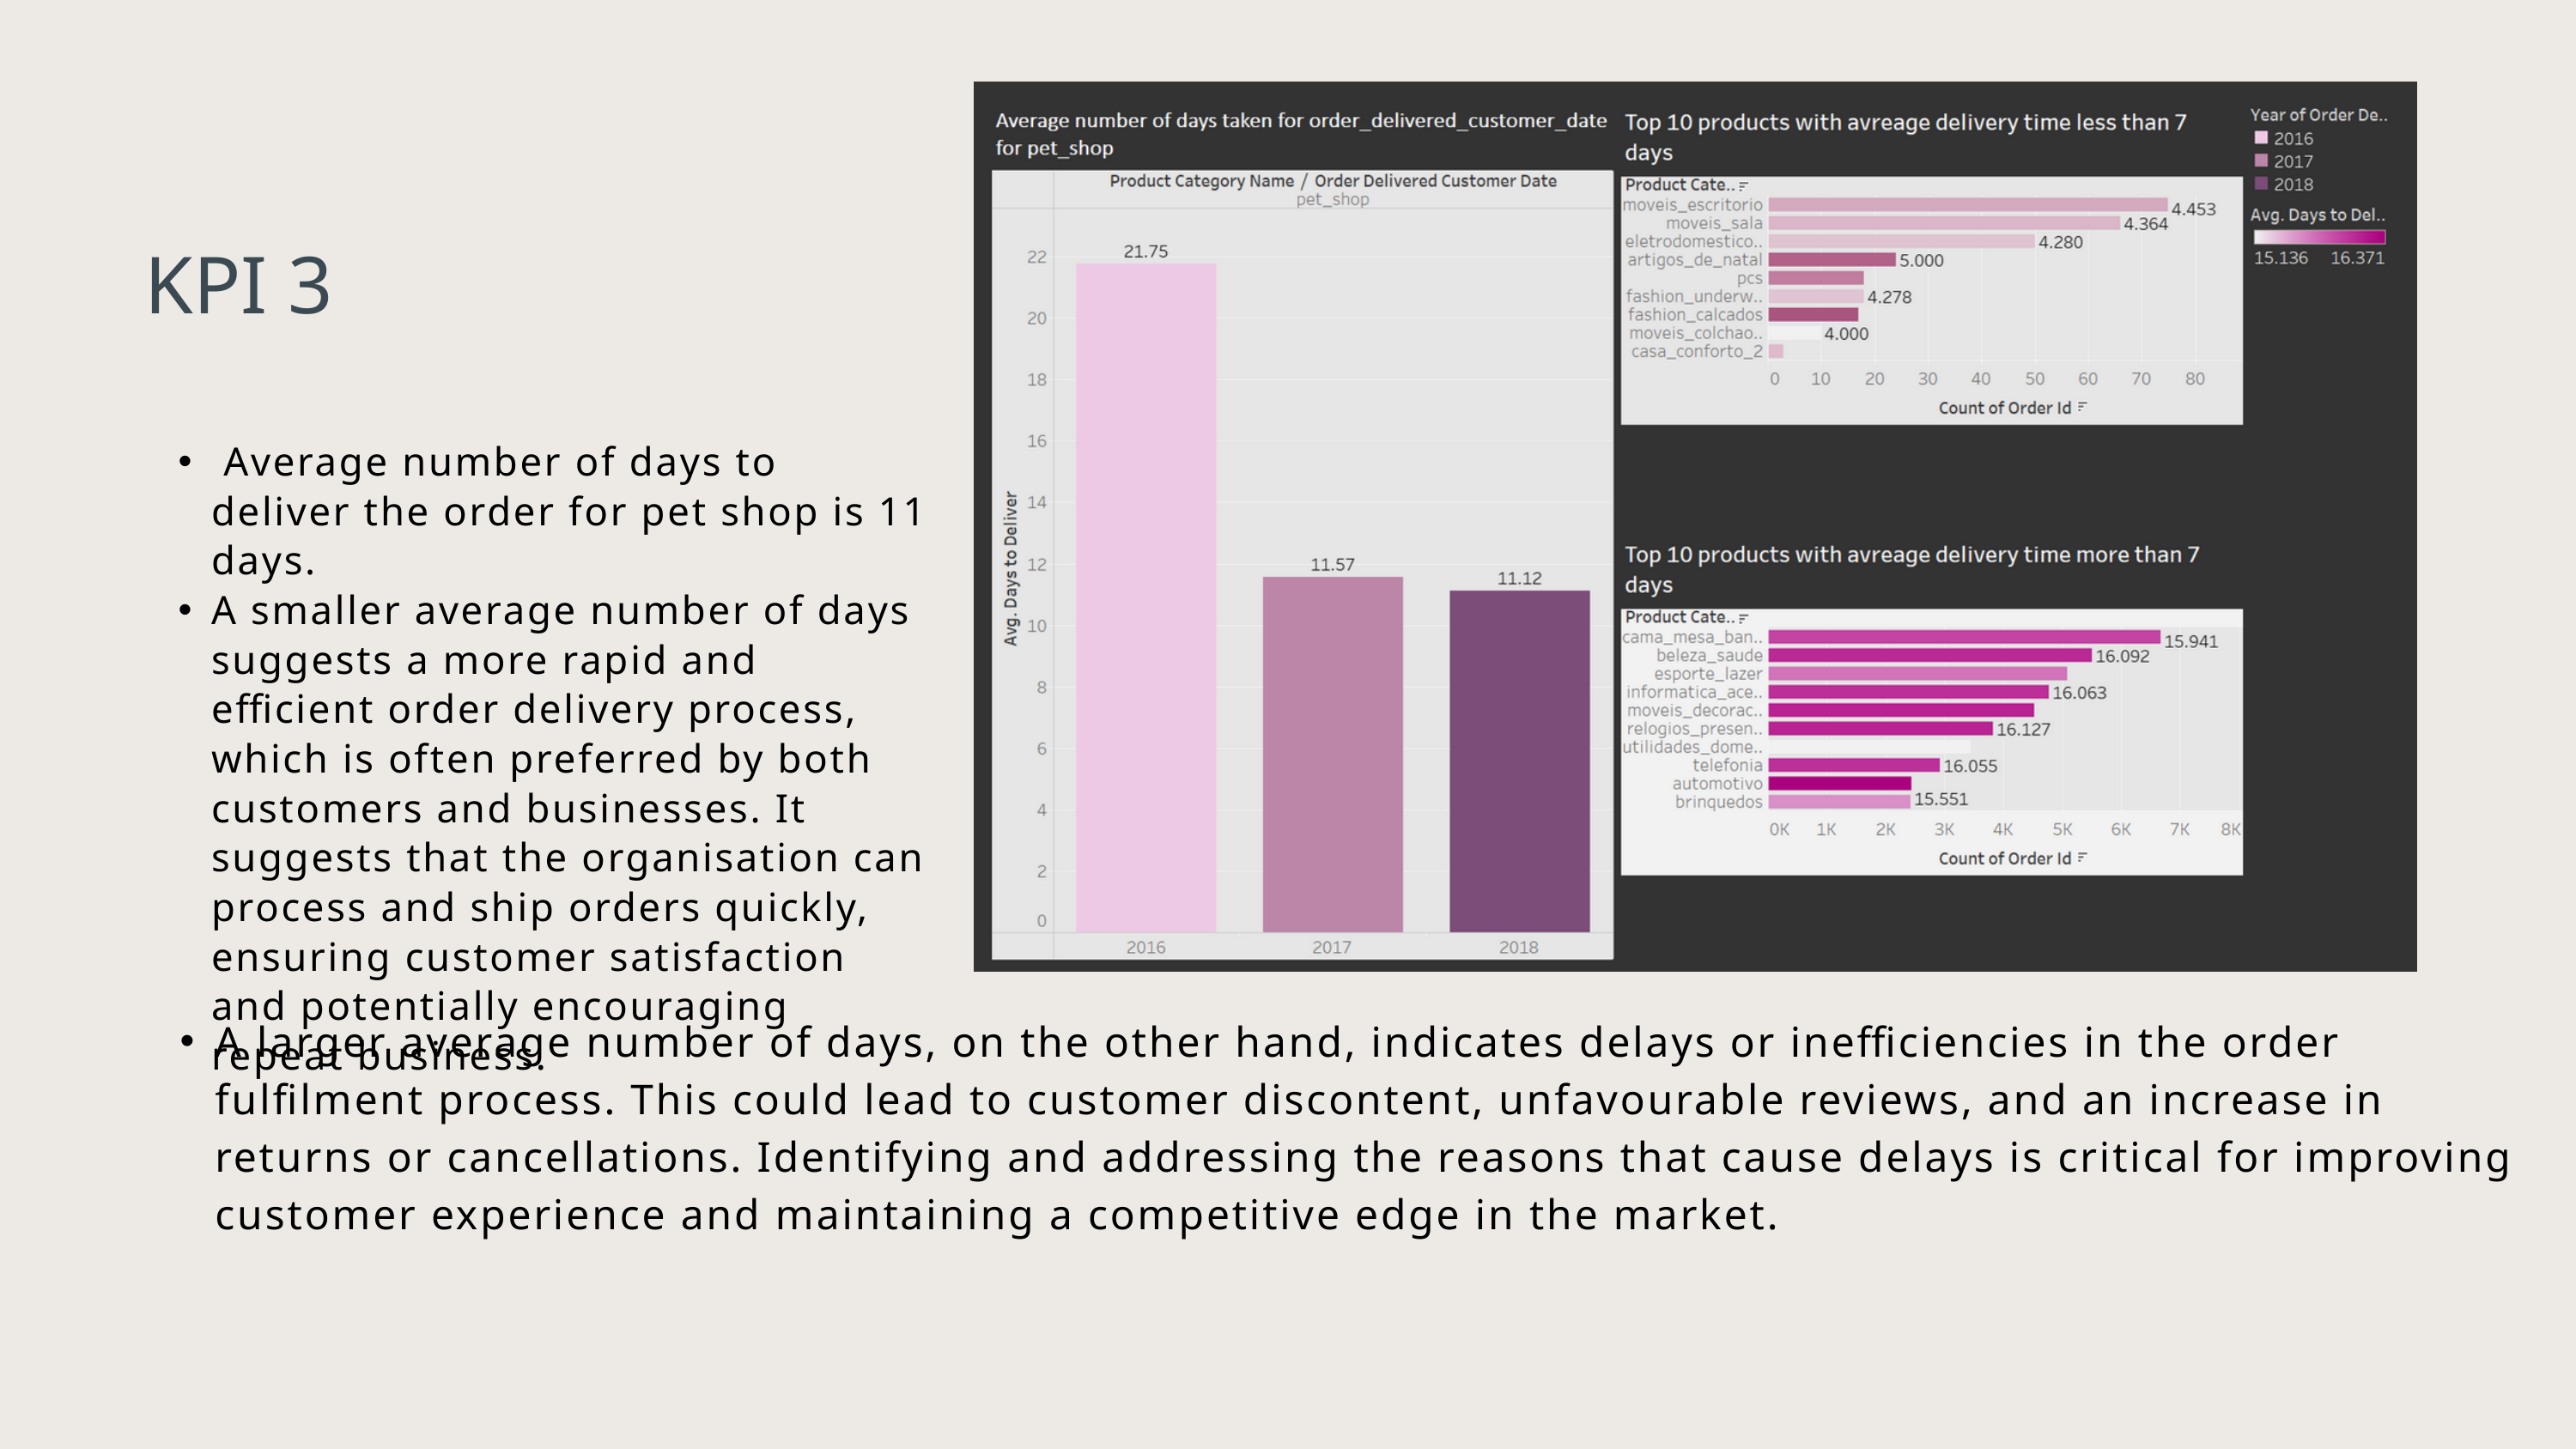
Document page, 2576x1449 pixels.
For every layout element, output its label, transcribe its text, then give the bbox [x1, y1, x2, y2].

text_box A larger average number of days, on the other hand, indicates delays or inefficiencies in the order fulfilment process. This could lead to customer discontent, unfavourable reviews, and an increase in returns or cancellations. Identifying and addressing the reasons that cause delays is critical for improving customer experience and maintaining a competitive edge in the market. [144, 1007, 2522, 1239]
text_box Average number of days to deliver the order for pet shop is 11 days. A smaller average number of days suggests a more rapid and efficient order delivery process, which is often preferred by both customers and businesses. It suggests that the organisation can process and ship orders quickly, ensuring customer satisfaction and potentially encouraging repeat business. [144, 434, 932, 1007]
text_box KPI 3 [144, 219, 969, 330]
picture [974, 82, 2417, 973]
